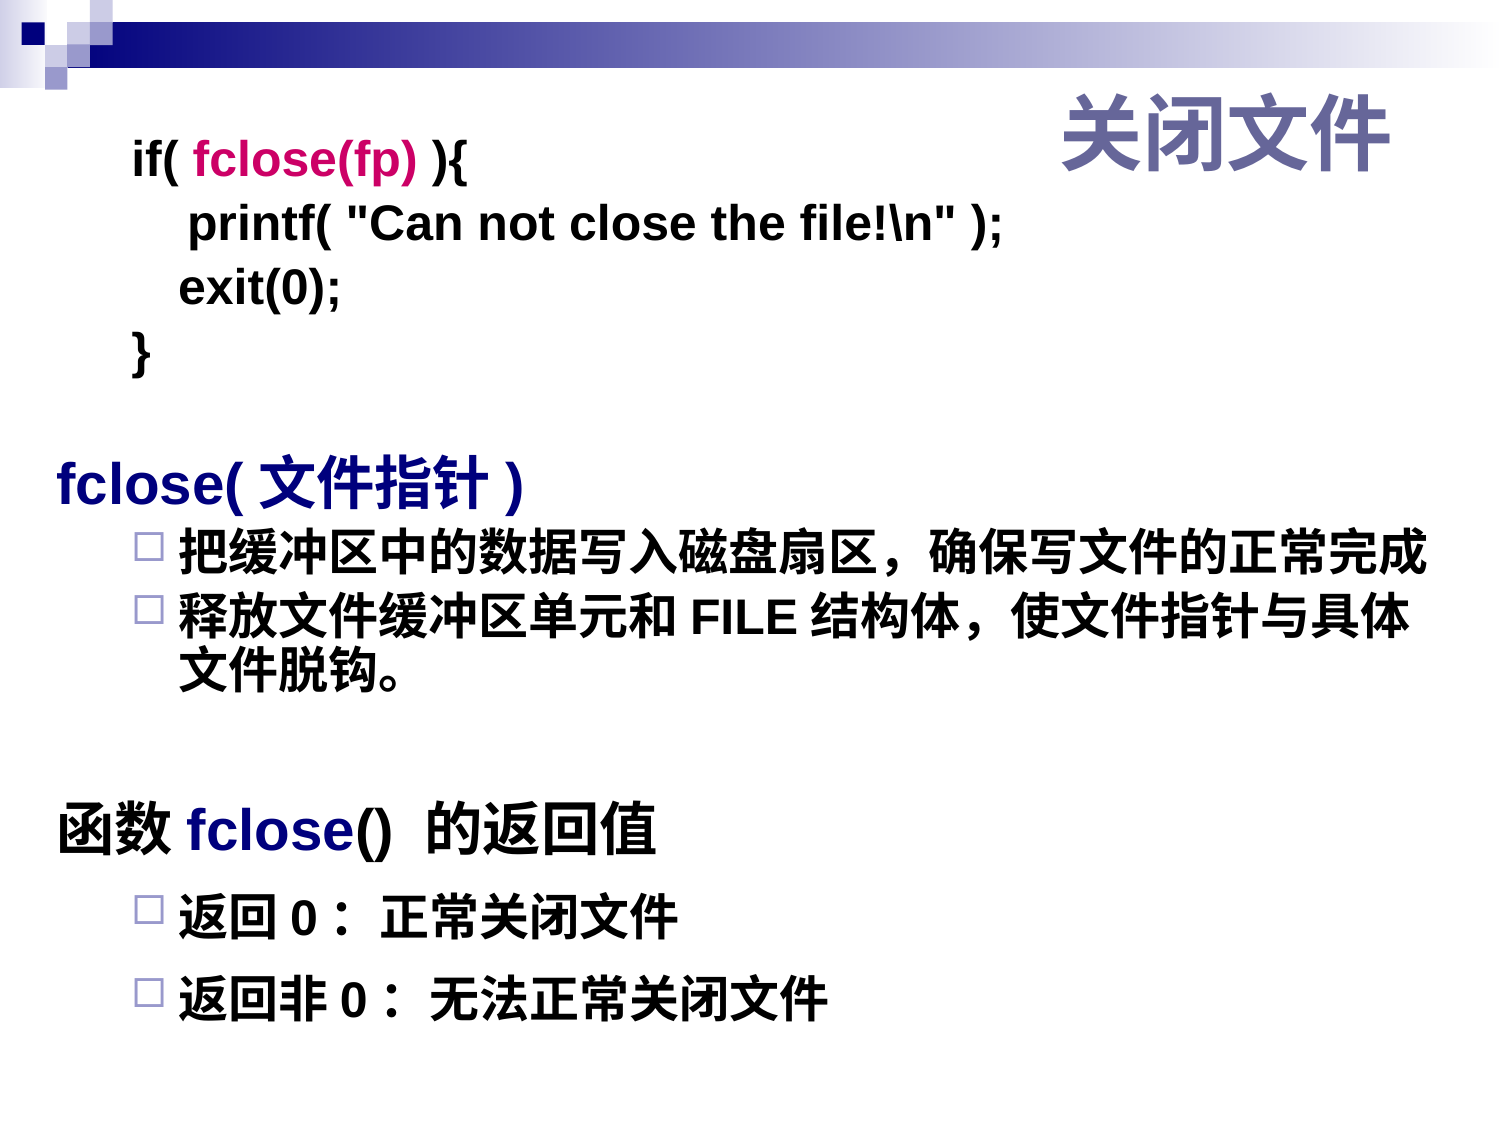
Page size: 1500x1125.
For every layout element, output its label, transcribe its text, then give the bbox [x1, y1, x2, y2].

list if( fclose(fp) ){ printf( "Can not close the file!\n" ); exit(0); } fclose(文件指针) 把缓冲区中的数据写入磁盘扇区，确保写文件的正常完成 释放文件缓冲区单元和FILE结构体，使文件指针与具体文件脱钩。 函数fclose() 的返回值 返回0：正常关闭文件 返回非0：无法正常关闭文件 [41, 125, 1465, 1083]
title 关闭文件 [1045, 66, 1447, 125]
